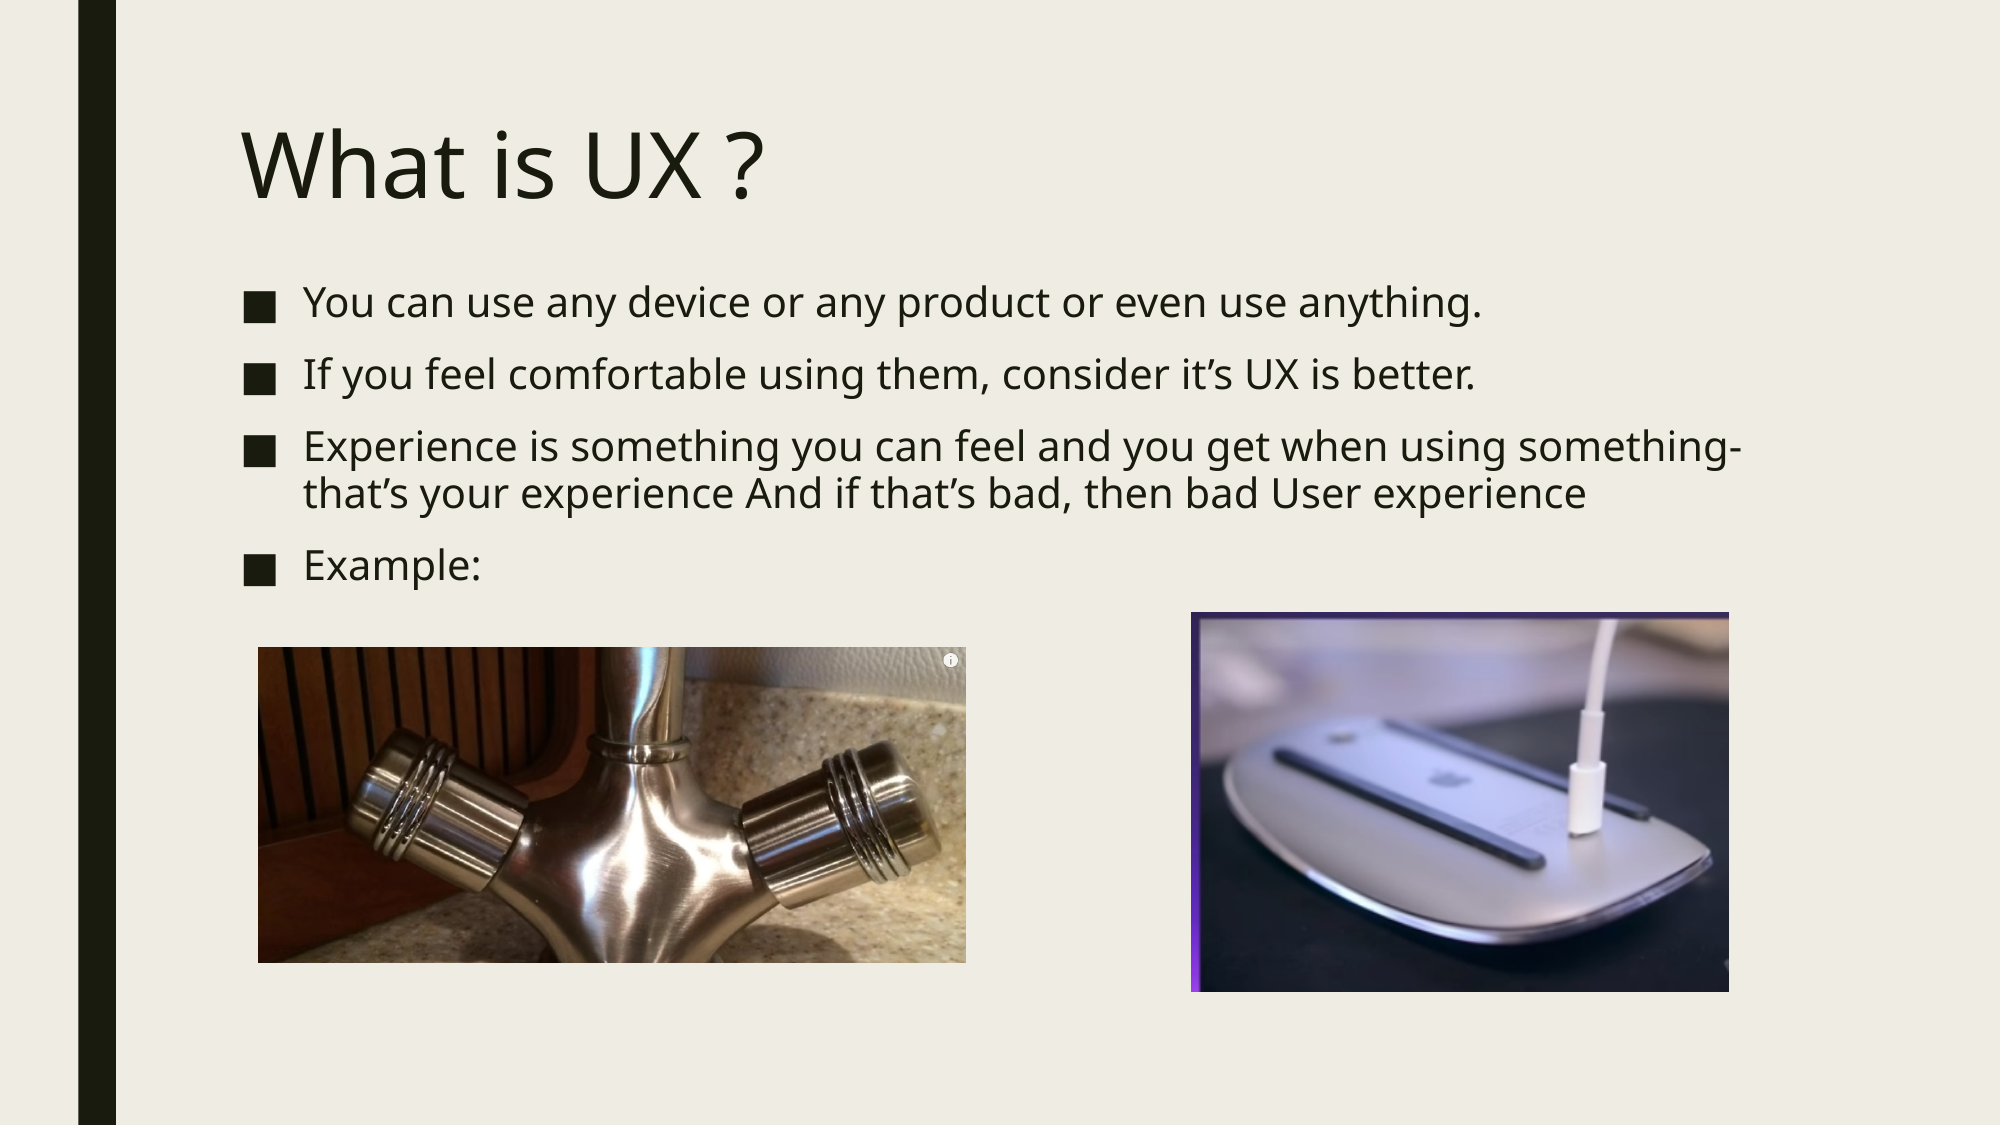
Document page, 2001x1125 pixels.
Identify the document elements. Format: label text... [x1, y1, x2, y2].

list You can use any device or any product or even use anything. If you feel comfortable using them, consider it’s UX is better. Experience is something you can feel and you get when using something- that’s your experience And if that’s bad, then bad User experience Example: [225, 272, 1800, 963]
title What is UX ? [225, 112, 1800, 244]
picture [258, 647, 966, 963]
picture [1191, 612, 1729, 992]
